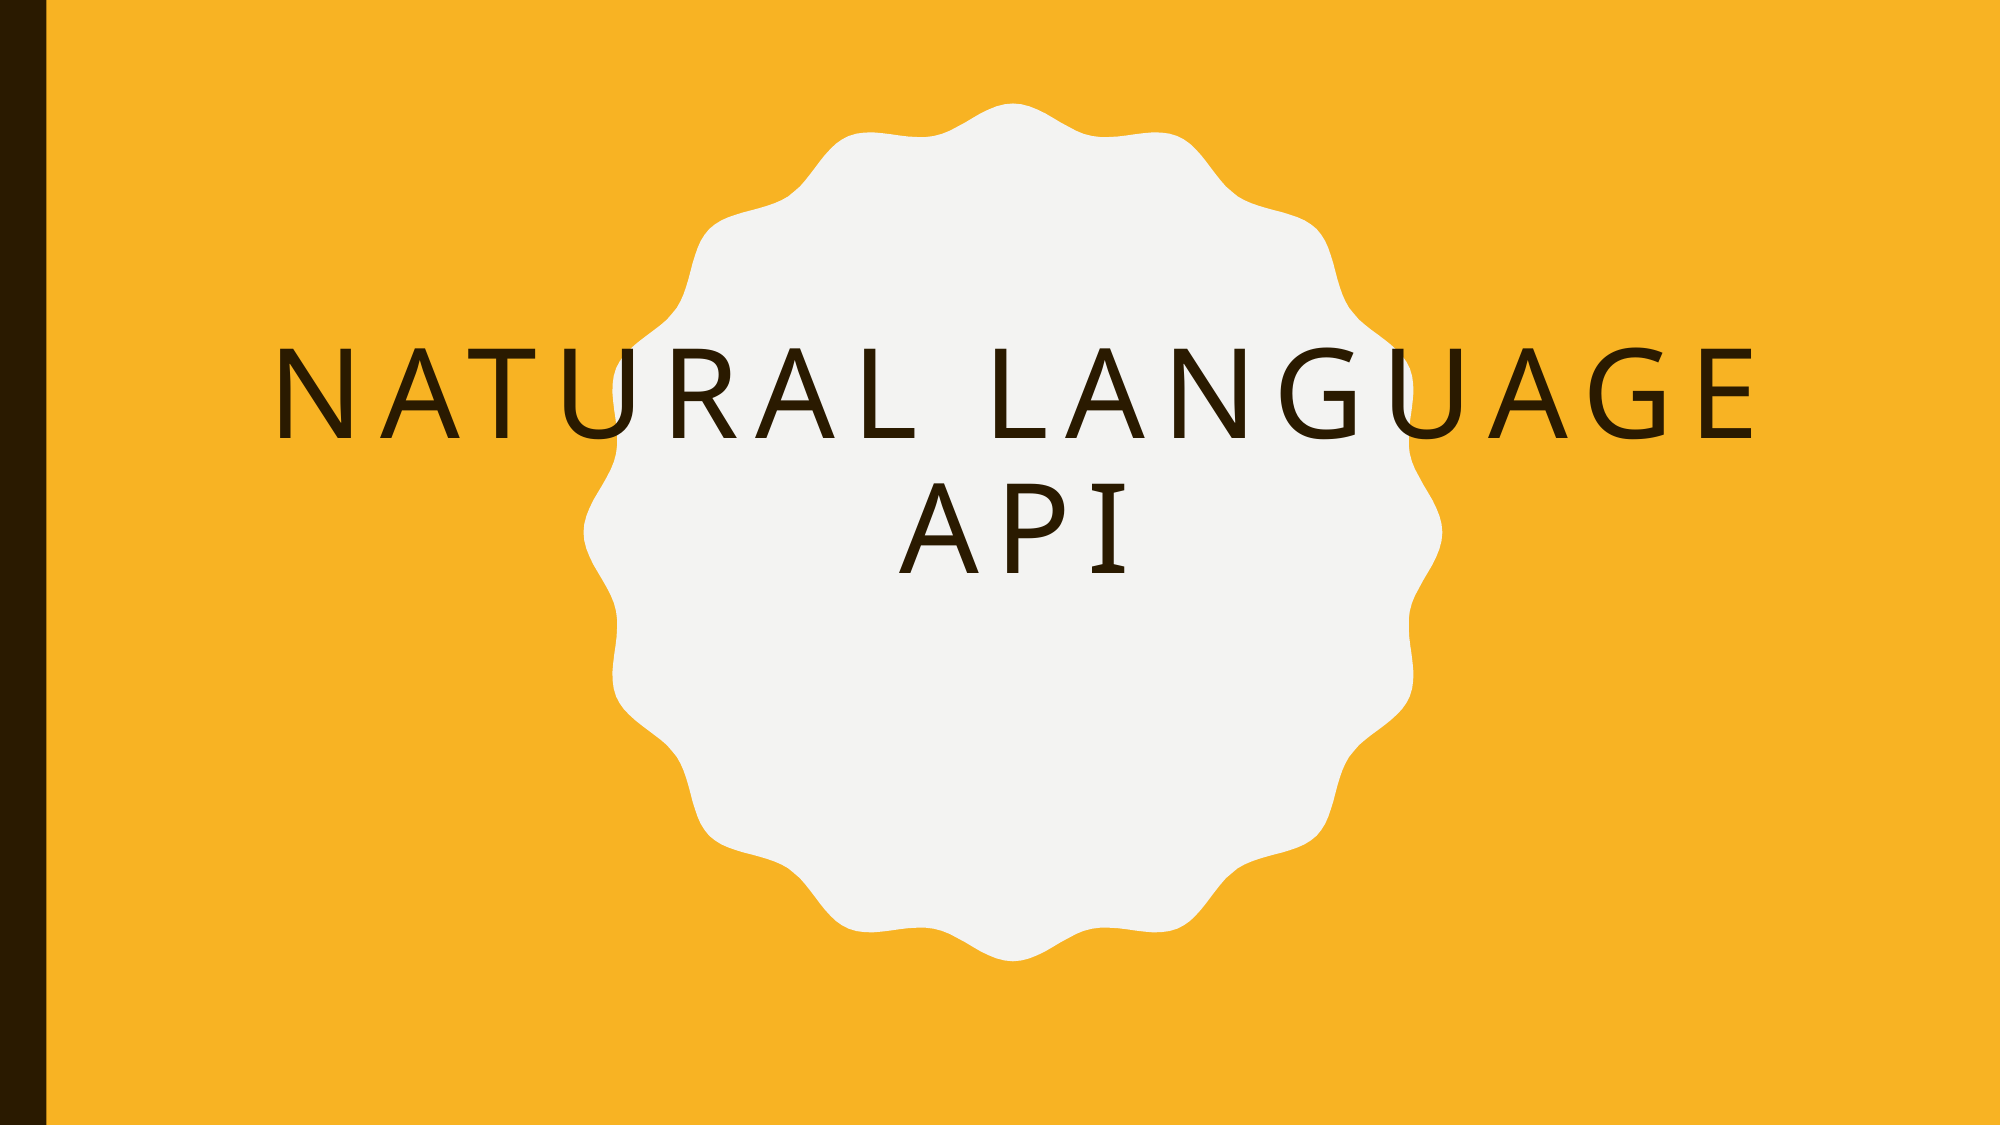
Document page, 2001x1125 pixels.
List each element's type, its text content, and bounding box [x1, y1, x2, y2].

title Natural Language API [176, 180, 1870, 902]
